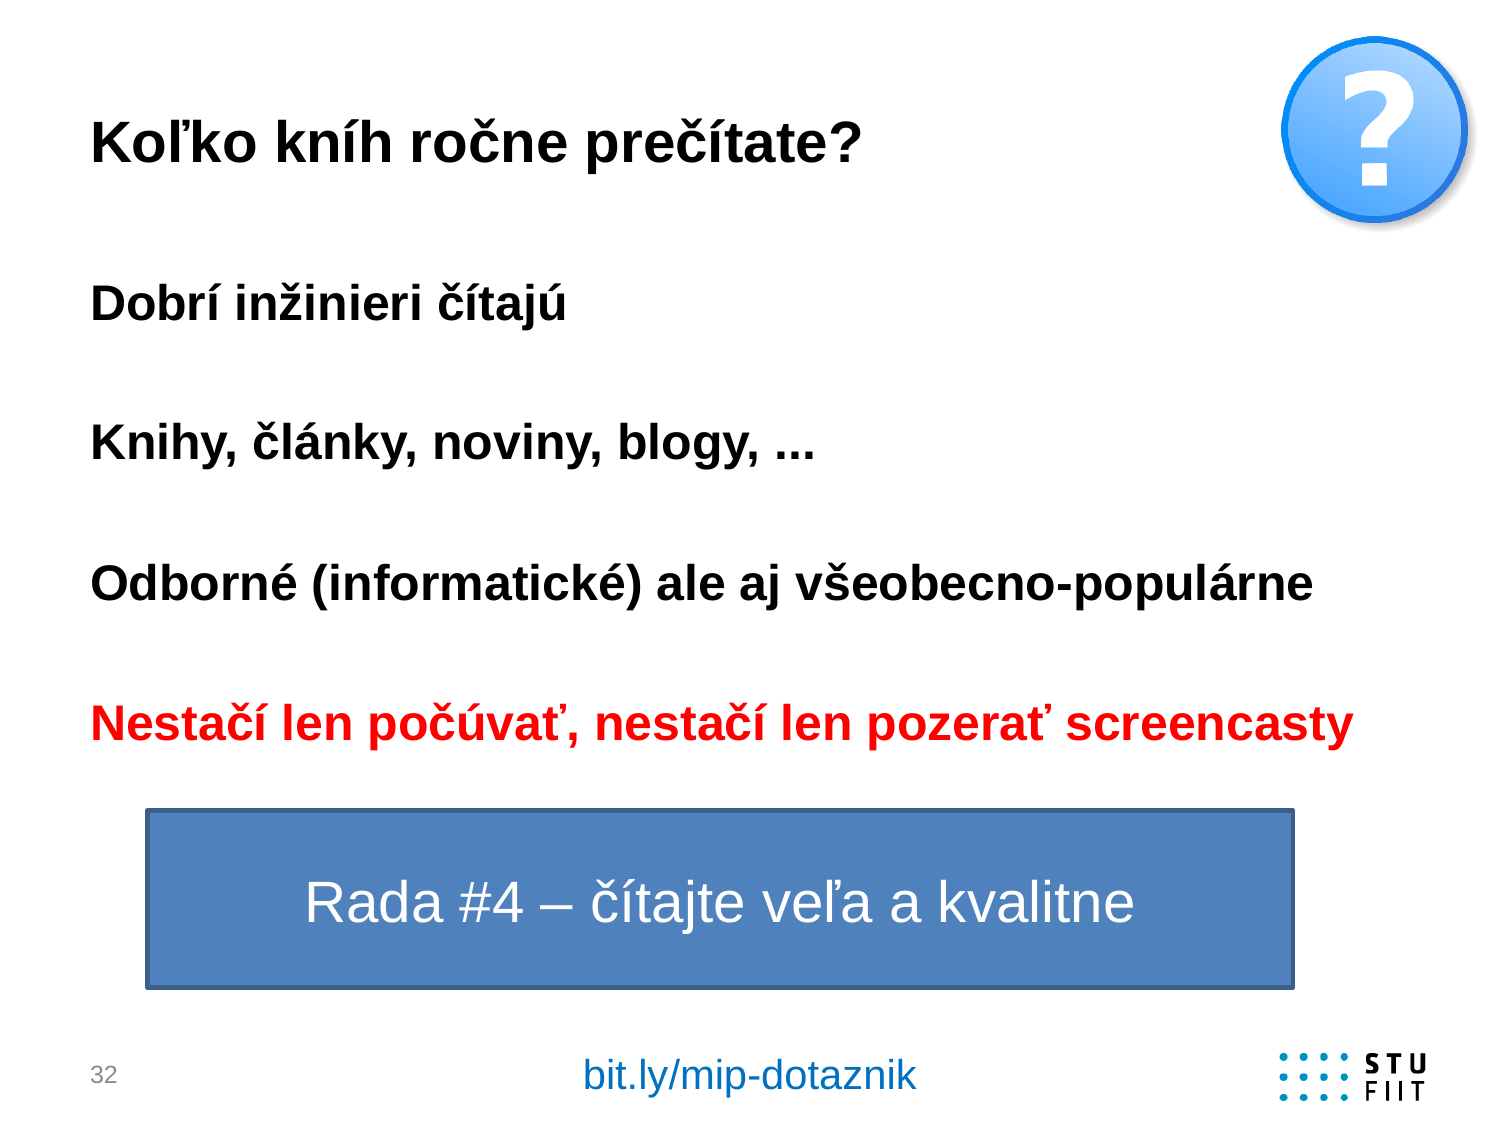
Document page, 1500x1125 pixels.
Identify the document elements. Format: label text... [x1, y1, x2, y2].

footer bit.ly/mip-dotaznik [496, 1042, 1004, 1103]
list Dobrí inžinieri čítajú Knihy, články, noviny, blogy, ... Odborné (informatické) ale aj všeobecno-populárne Nestačí len počúvať, nestačí len pozerať screencasty [75, 262, 1425, 1005]
picture [1281, 36, 1479, 233]
title Koľko kníh ročne prečítate? [75, 45, 1276, 233]
text_box Rada #4 – čítajte veľa a kvalitne [145, 808, 1295, 990]
slide_number 32 [75, 1043, 425, 1104]
picture [1269, 1045, 1436, 1118]
